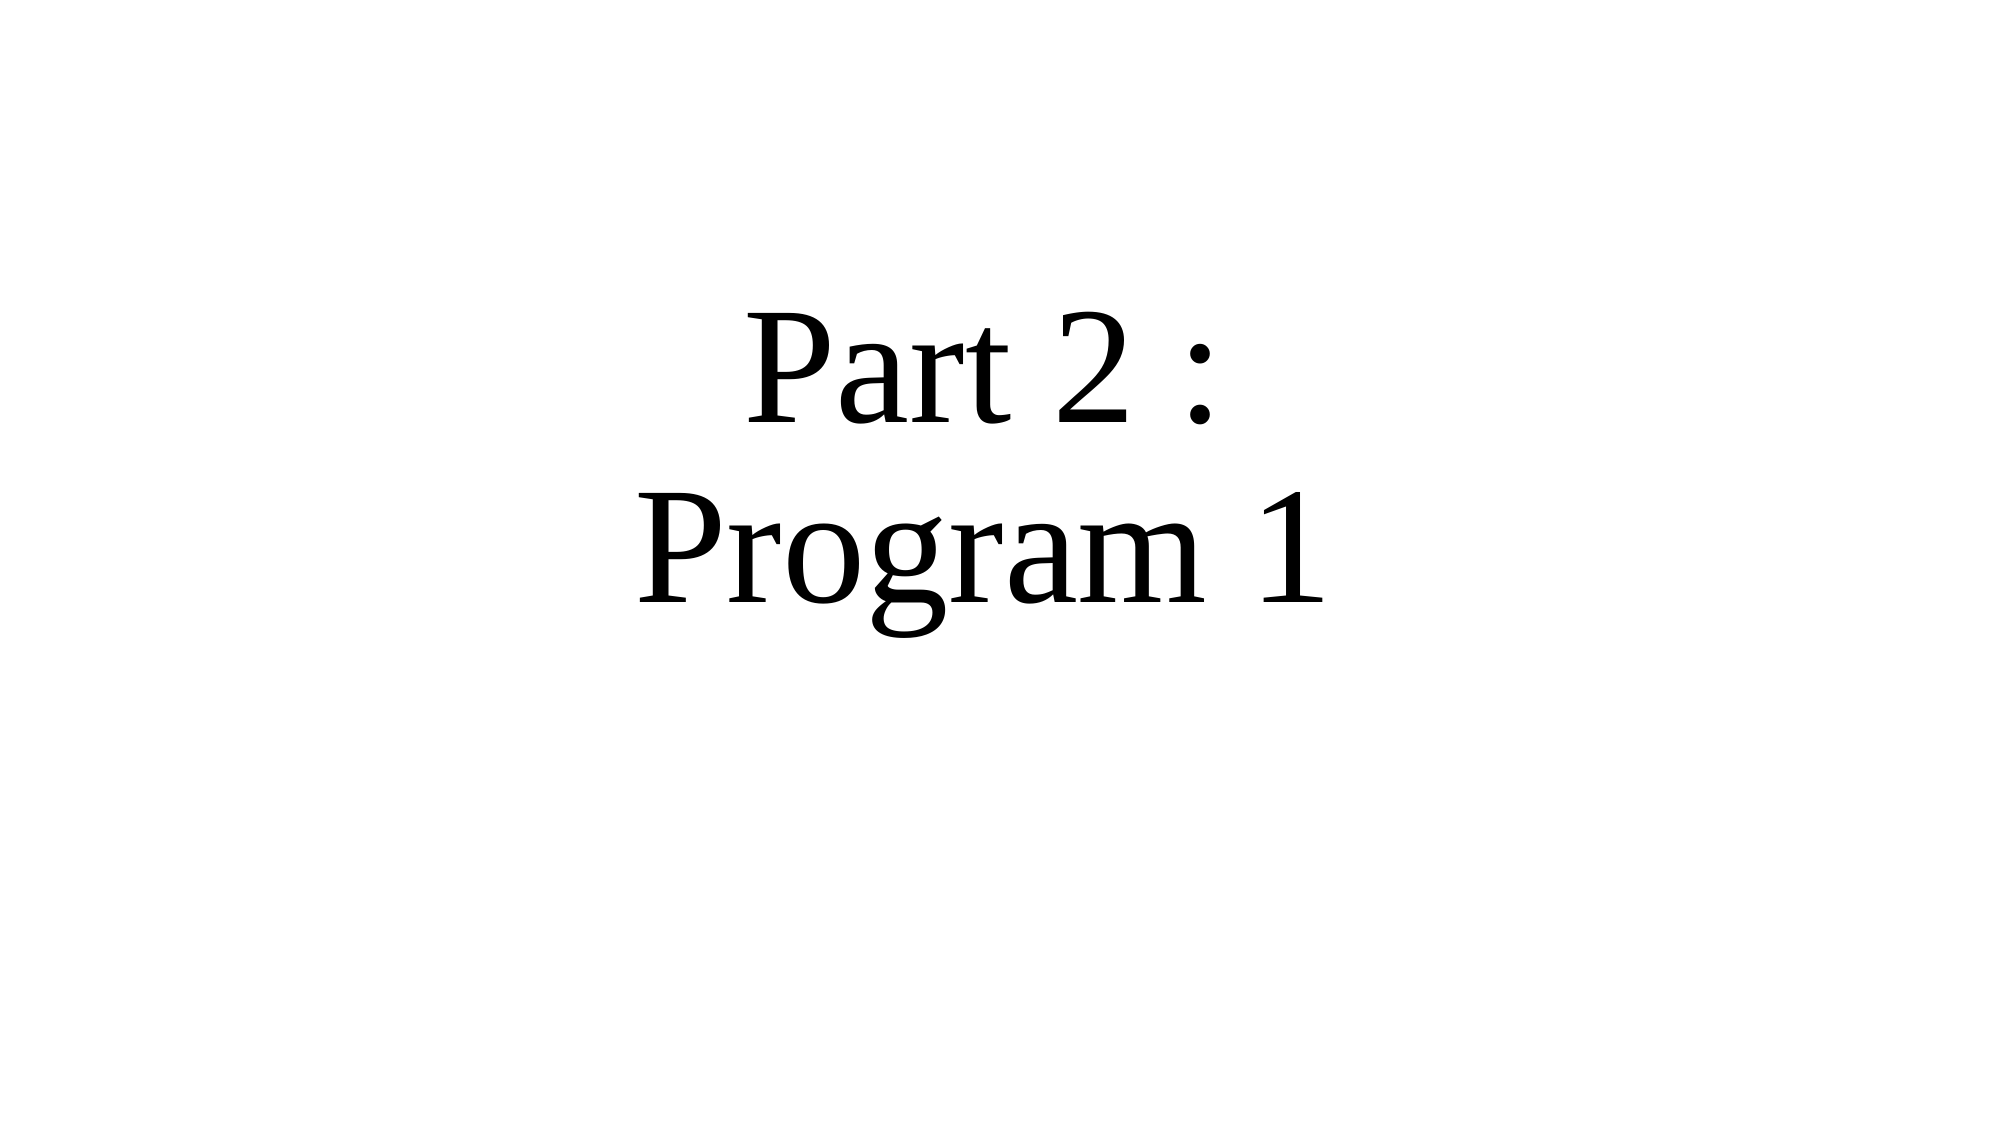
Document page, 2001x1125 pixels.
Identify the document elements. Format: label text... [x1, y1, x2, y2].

title Part 2 : Program 1 [121, 349, 1847, 568]
